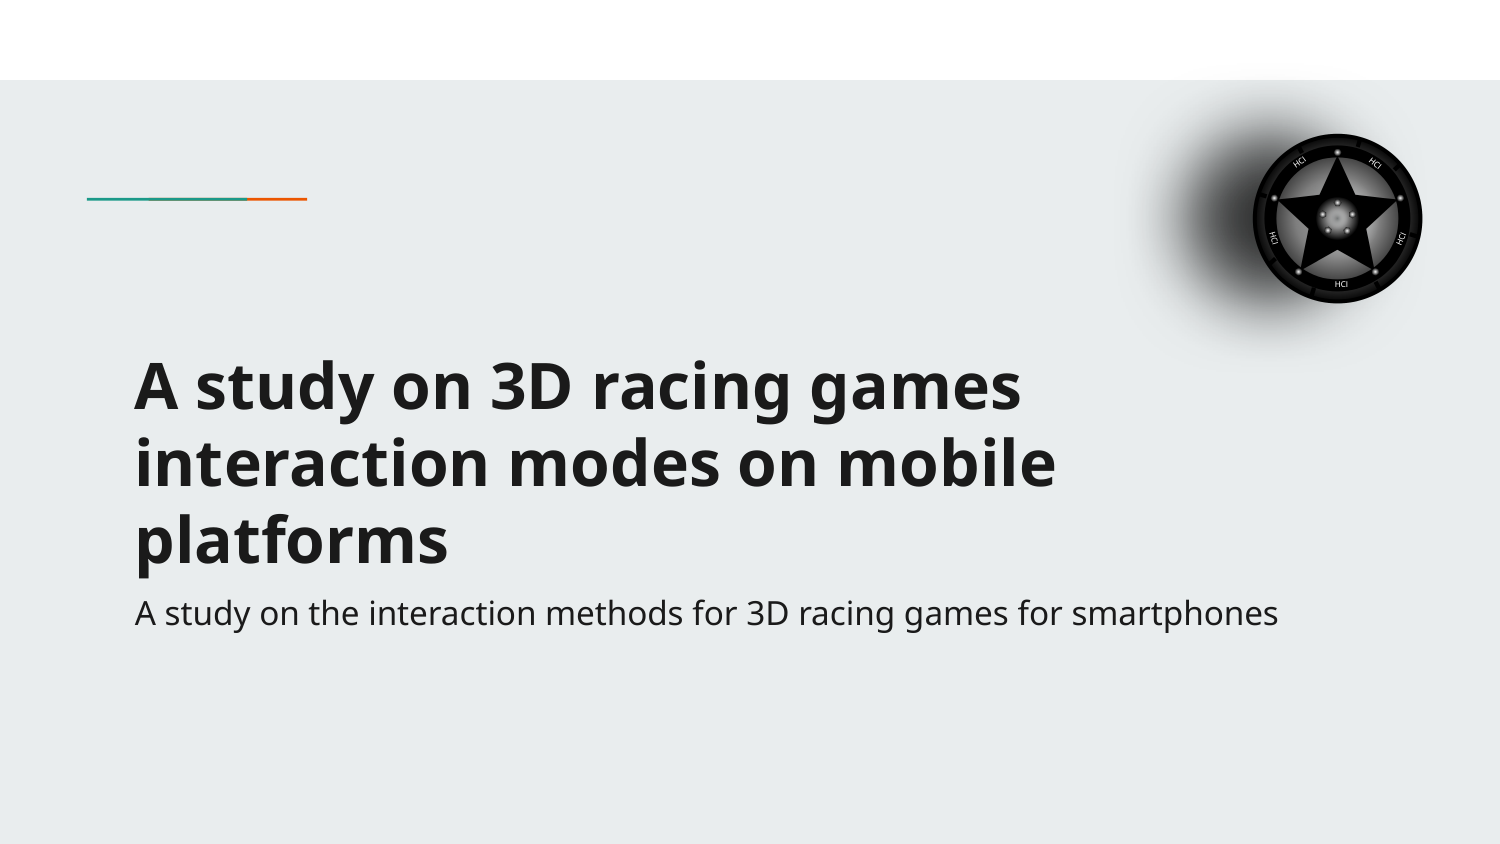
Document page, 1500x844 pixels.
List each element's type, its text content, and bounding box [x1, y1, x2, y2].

subtitle A study on the interaction methods for 3D racing games for smartphones [119, 576, 1381, 666]
picture [1237, 118, 1437, 318]
title A study on 3D racing games interaction modes on mobile platforms [119, 330, 1381, 514]
